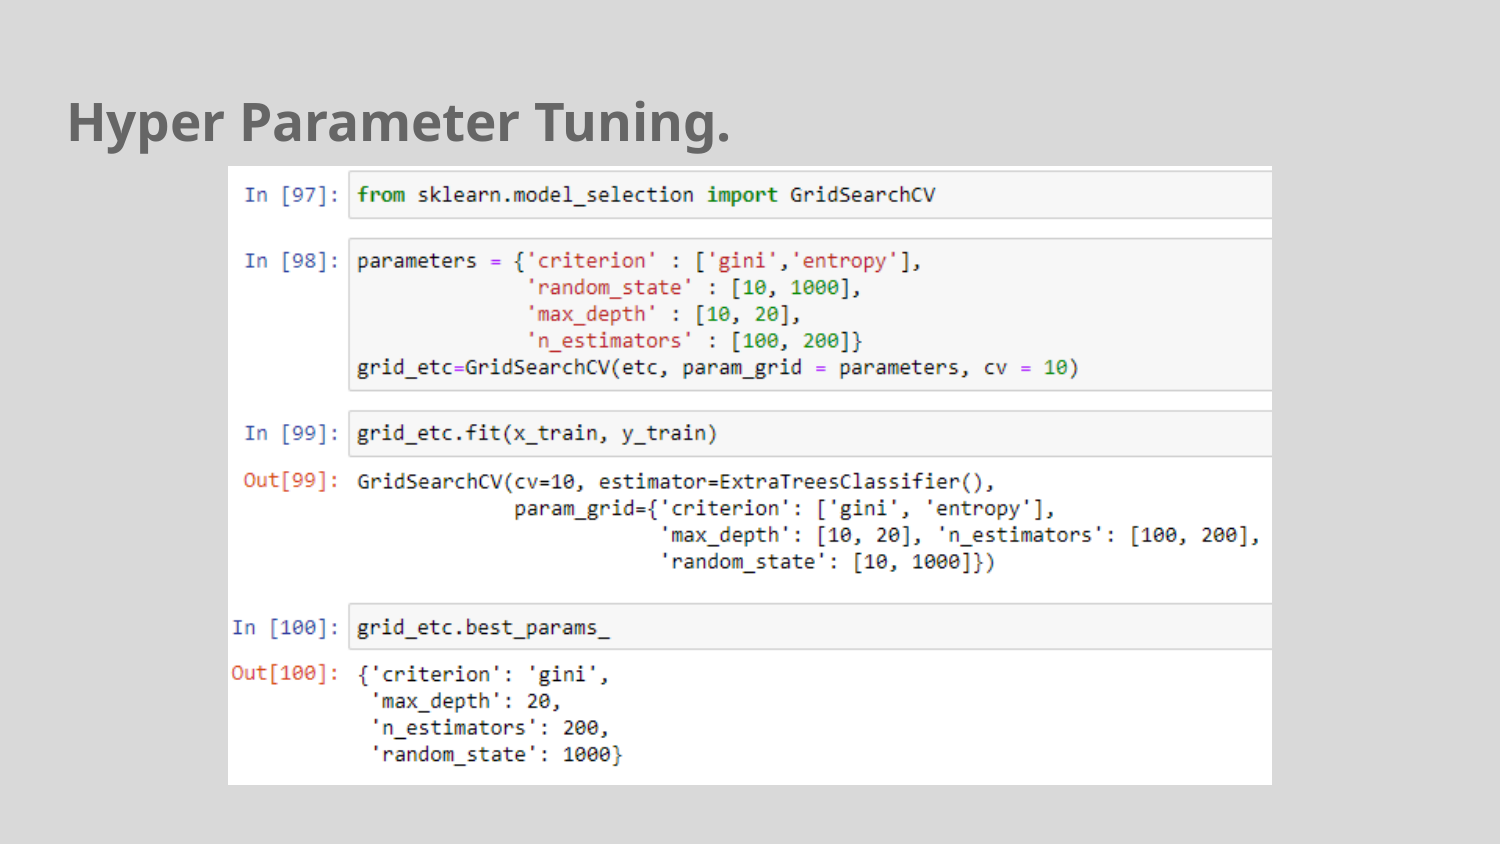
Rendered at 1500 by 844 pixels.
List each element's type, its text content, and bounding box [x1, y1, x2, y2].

title Hyper Parameter Tuning. [51, 72, 1449, 167]
picture [228, 166, 1272, 785]
